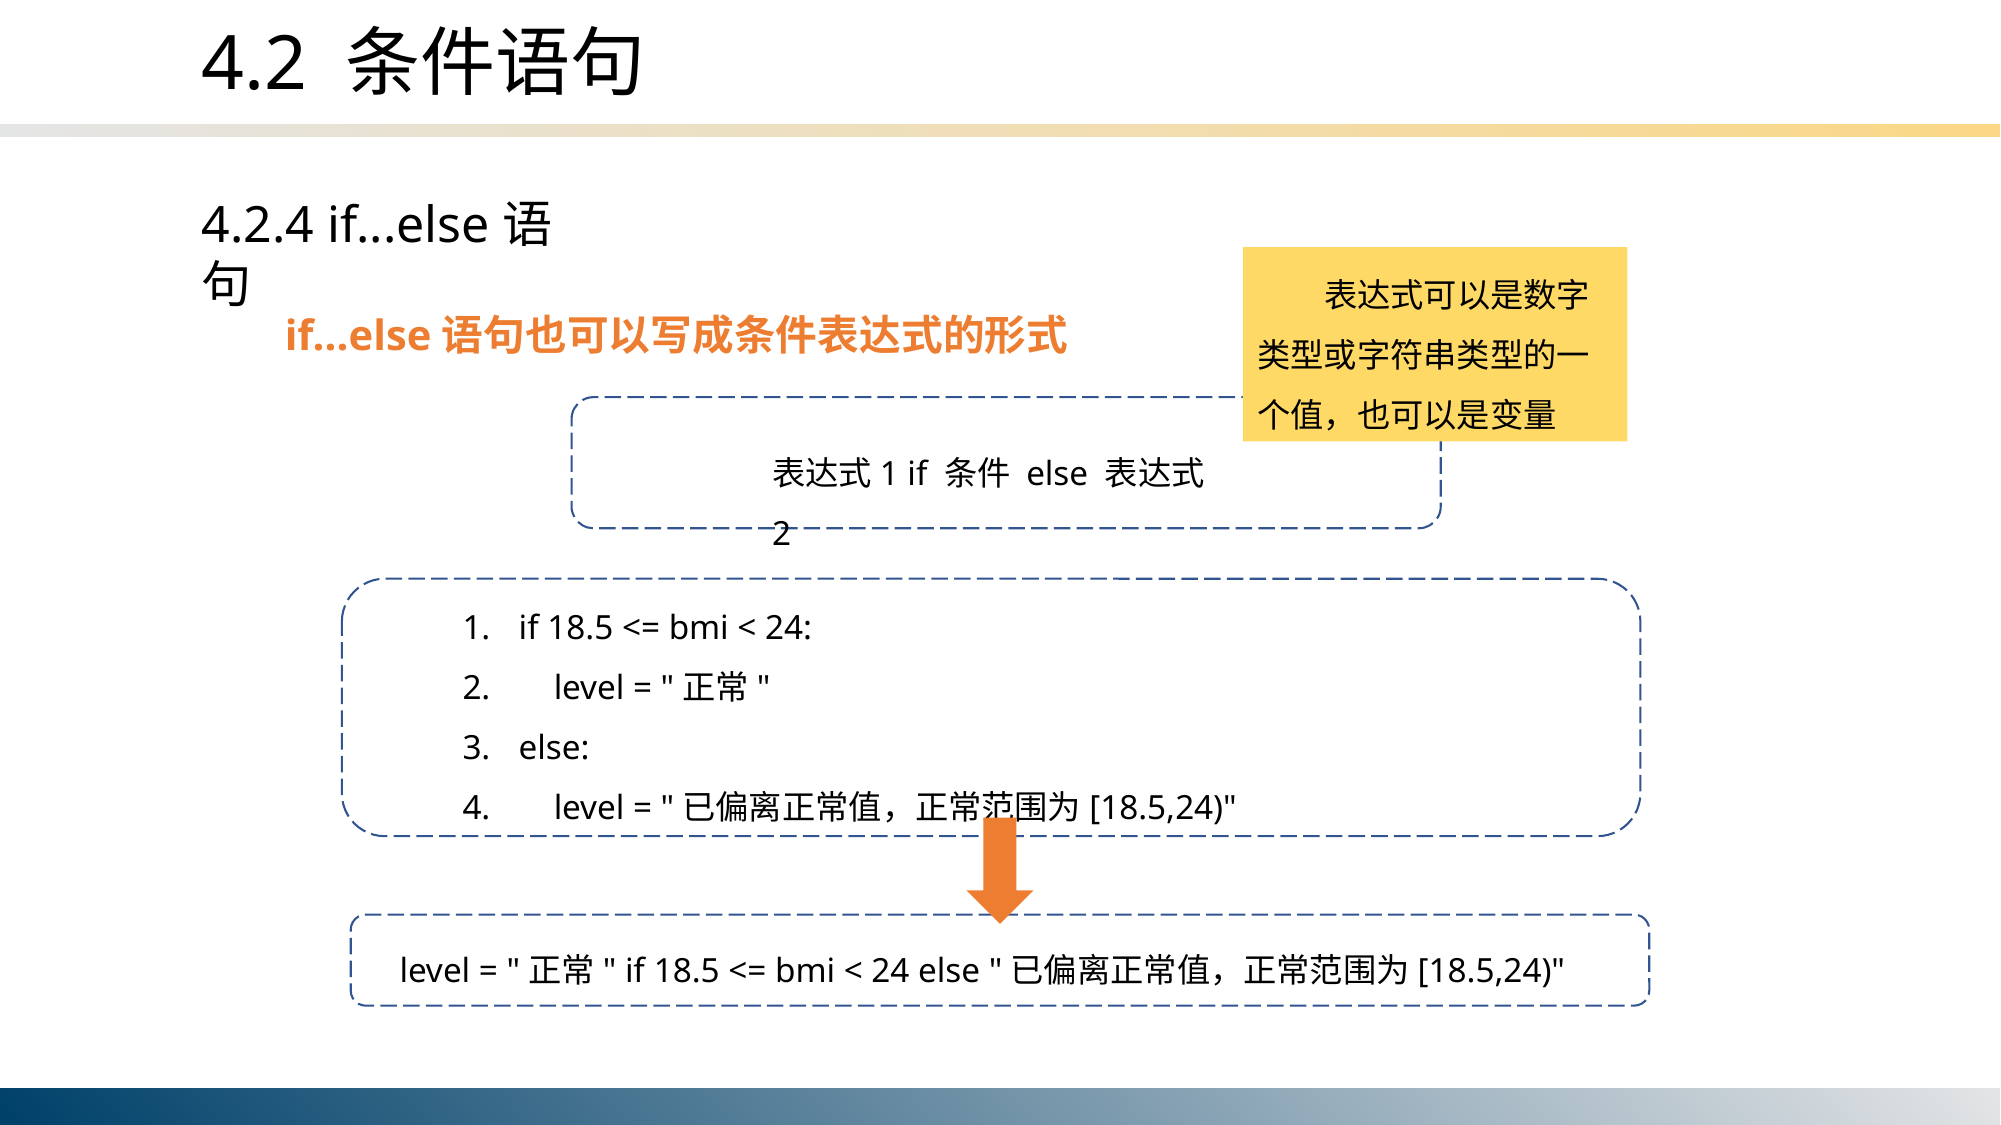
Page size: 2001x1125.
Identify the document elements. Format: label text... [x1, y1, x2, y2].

text_box 表达式可以是数字类型或字符串类型的一个值，也可以是变量 [1242, 247, 1628, 442]
text_box [570, 396, 1242, 530]
text_box 4.2 条件语句 [186, 7, 1106, 113]
text_box if...else语句也可以写成条件表达式的形式 [186, 276, 1225, 367]
text_box 表达式1 if 条件 else 表达式2 [757, 424, 1243, 560]
text_box [966, 817, 1034, 924]
text_box [340, 577, 1642, 838]
text_box [349, 913, 1651, 1007]
text_box [1243, 442, 1442, 530]
text_box 4.2.4 if...else语句 [186, 184, 598, 320]
